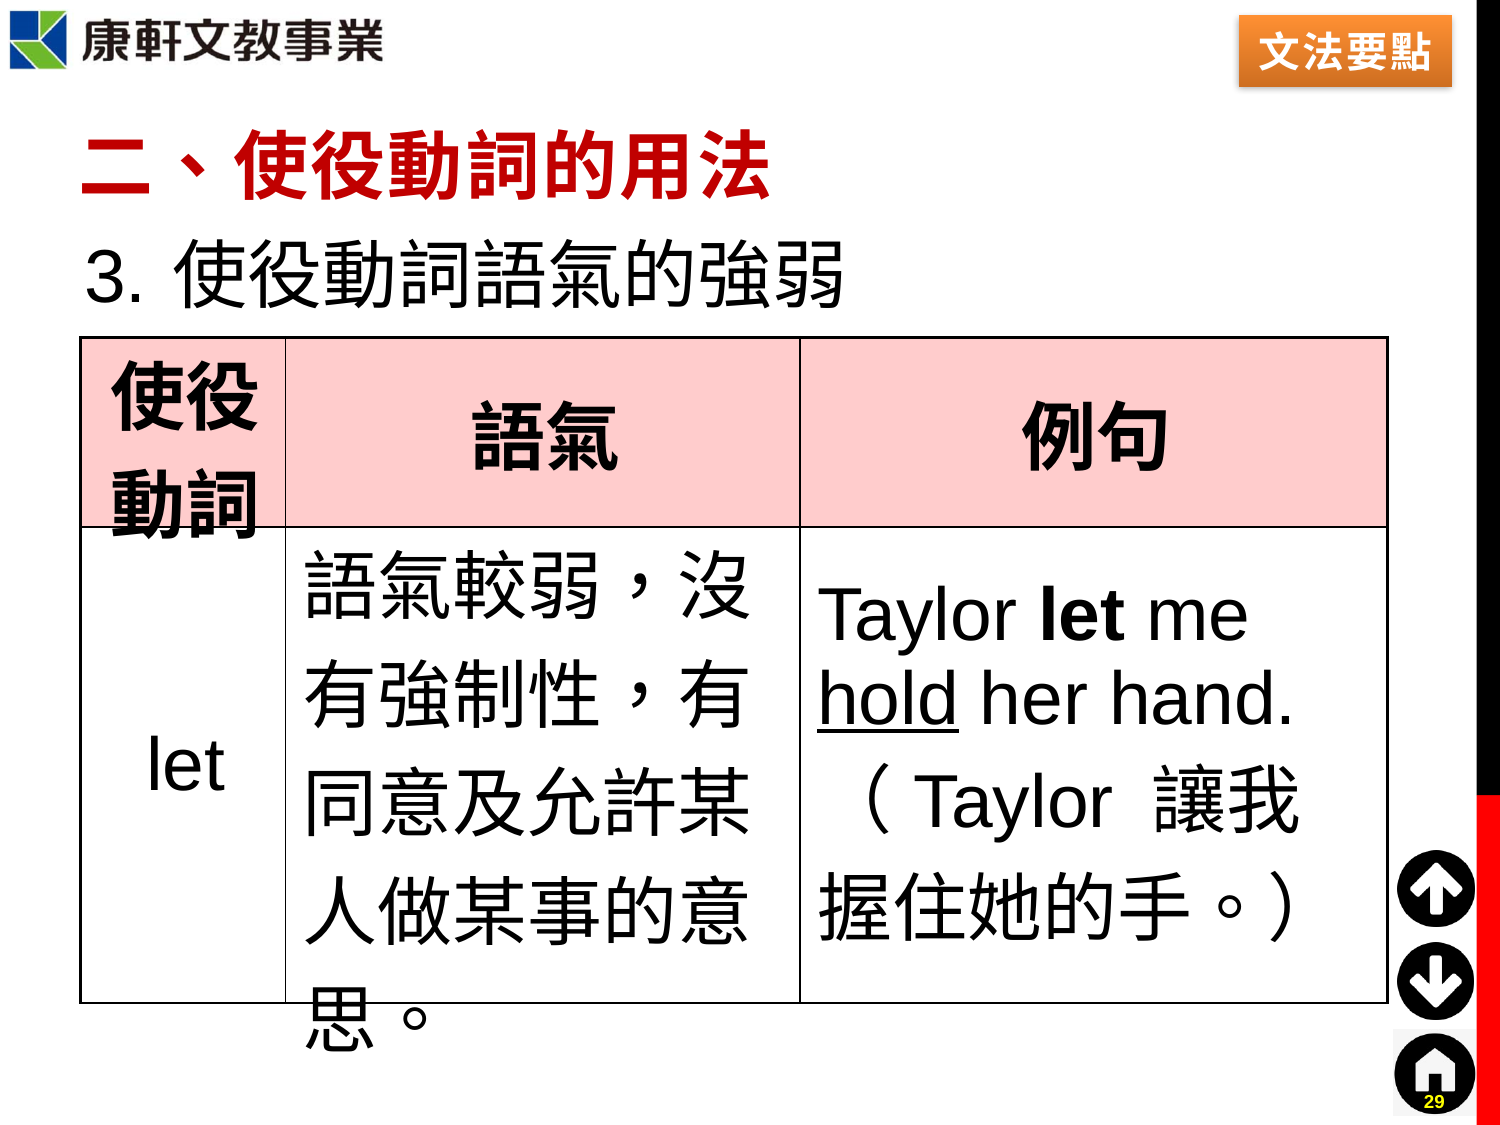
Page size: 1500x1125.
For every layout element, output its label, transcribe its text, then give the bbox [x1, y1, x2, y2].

picture [1397, 850, 1475, 928]
table_header 使役動詞 [82, 339, 285, 526]
table_cell Taylor let me hold her hand. （Taylor 讓我握住她的手。） [801, 528, 1386, 1002]
table_cell let [82, 528, 285, 1002]
picture [8, 9, 387, 70]
picture [1396, 942, 1475, 1020]
text_box 二、使役動詞的用法 [63, 111, 1156, 217]
text_box 3. 使役動詞語氣的強弱 [69, 220, 1421, 326]
text_box 文法要點 [1239, 15, 1452, 87]
picture [1393, 1029, 1476, 1116]
table_header 語氣 [286, 339, 799, 526]
table_cell 語氣較弱，沒有強制性，有同意及允許某人做某事的意思。 [286, 528, 799, 1002]
table_header 例句 [801, 339, 1386, 526]
